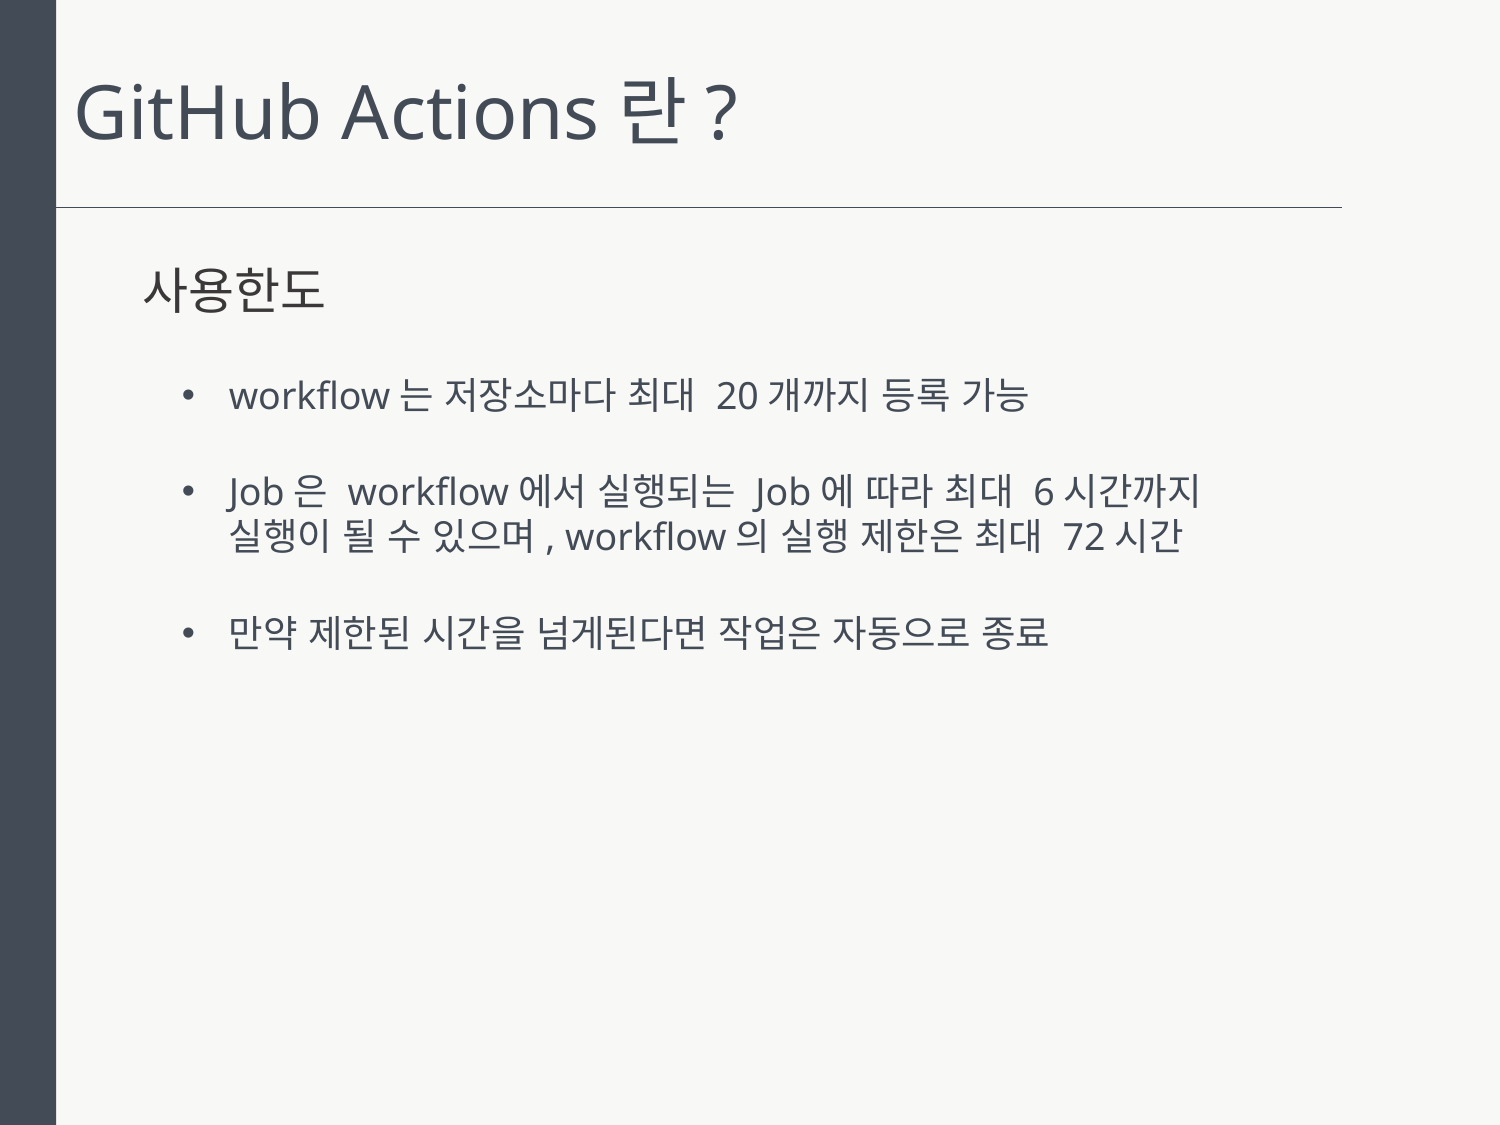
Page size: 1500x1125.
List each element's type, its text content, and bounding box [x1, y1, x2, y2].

text_box Job은 workflow에서 실행되는 Job에 따라 최대 6시간까지 실행이 될 수 있으며, workflow의 실행 제한은 최대 72시간 [167, 460, 1313, 566]
text_box 만약 제한된 시간을 넘게된다면 작업은 자동으로 종료 [167, 602, 1313, 663]
text_box GitHub Actions란? [59, 56, 753, 162]
text_box [0, 0, 57, 1125]
text_box workflow는 저장소마다 최대 20개까지 등록 가능 [167, 364, 1313, 424]
text_box 사용한도 [128, 252, 518, 328]
